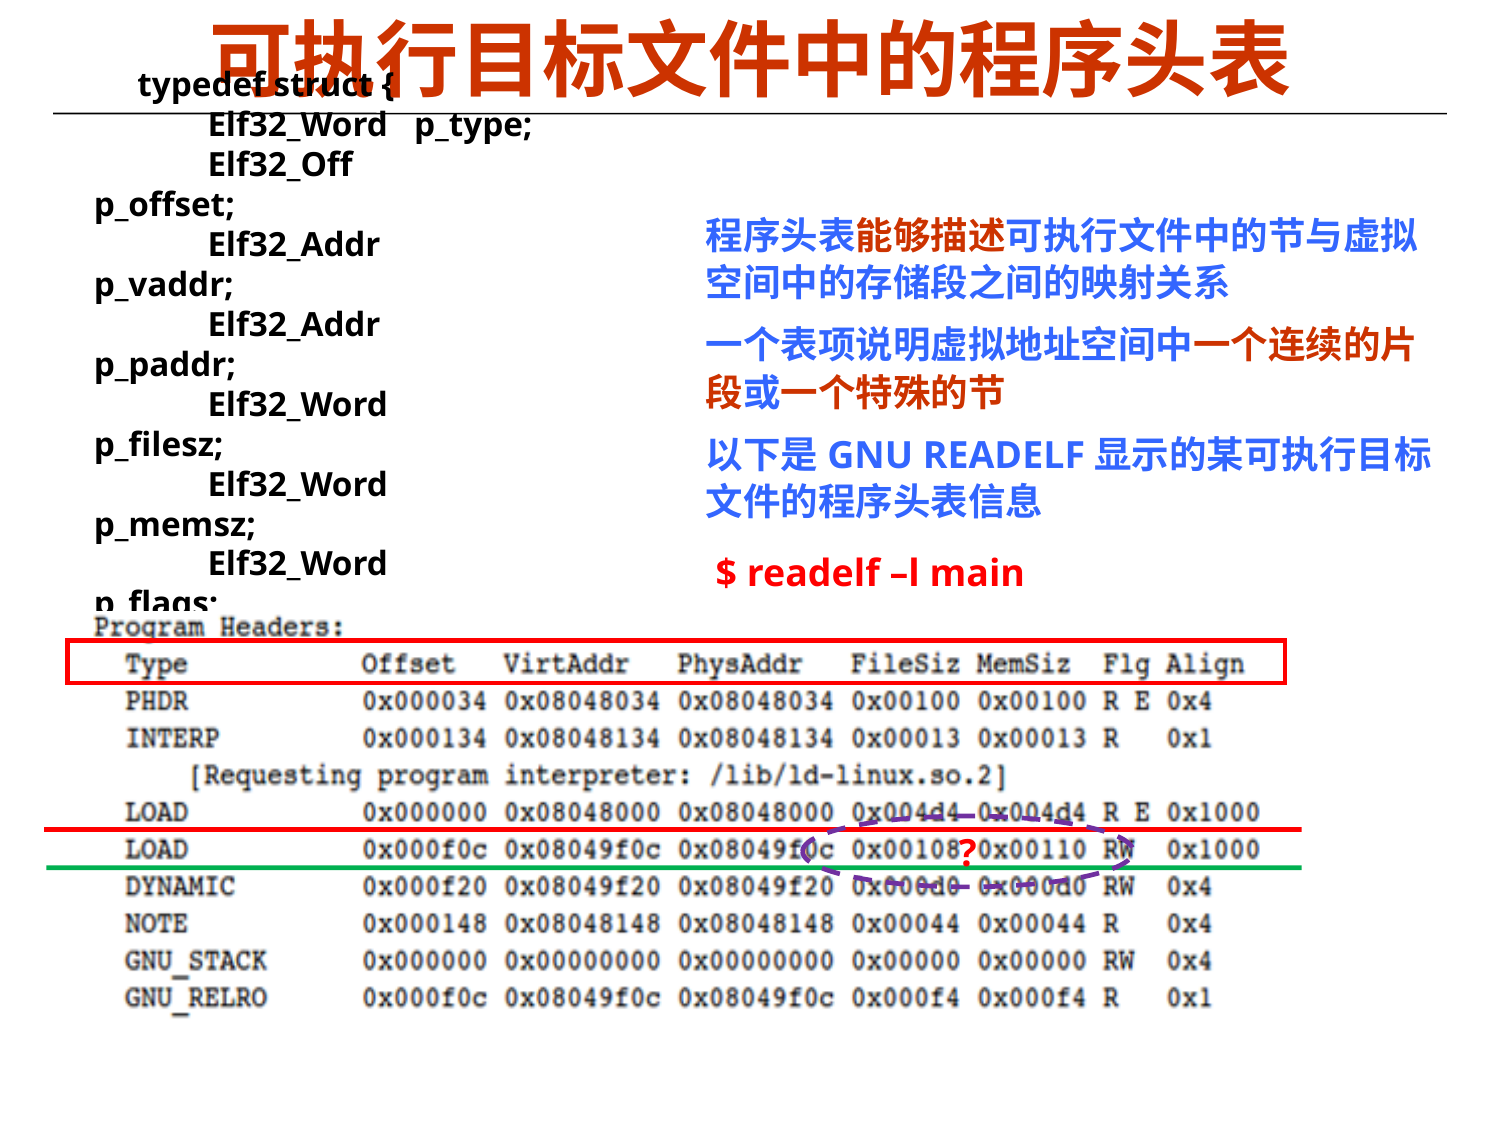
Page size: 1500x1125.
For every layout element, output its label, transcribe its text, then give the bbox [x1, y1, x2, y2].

title 可执行目标文件中的程序头表 [33, 15, 1468, 99]
text_box typedef struct { Elf32_Word p_type; Elf32_Off p_offset; Elf32_Addr p_vaddr; Elf32_Addr p_paddr; Elf32_Word p_filesz; Elf32_Word p_memsz; Elf32_Word p_flags; Elf32_Word p_align; } Elf32_Phdr; [78, 195, 548, 610]
text_box 程序头表能够描述可执行文件中的节与虚拟空间中的存储段之间的映射关系 一个表项说明虚拟地址空间中一个连续的片段或一个特殊的节 以下是GNU READELF显示的某可执行目标文件的程序头表信息 [691, 202, 1459, 531]
text_box [67, 640, 79, 684]
text_box $ readelf –l main [700, 541, 1239, 602]
picture [84, 611, 1284, 1028]
